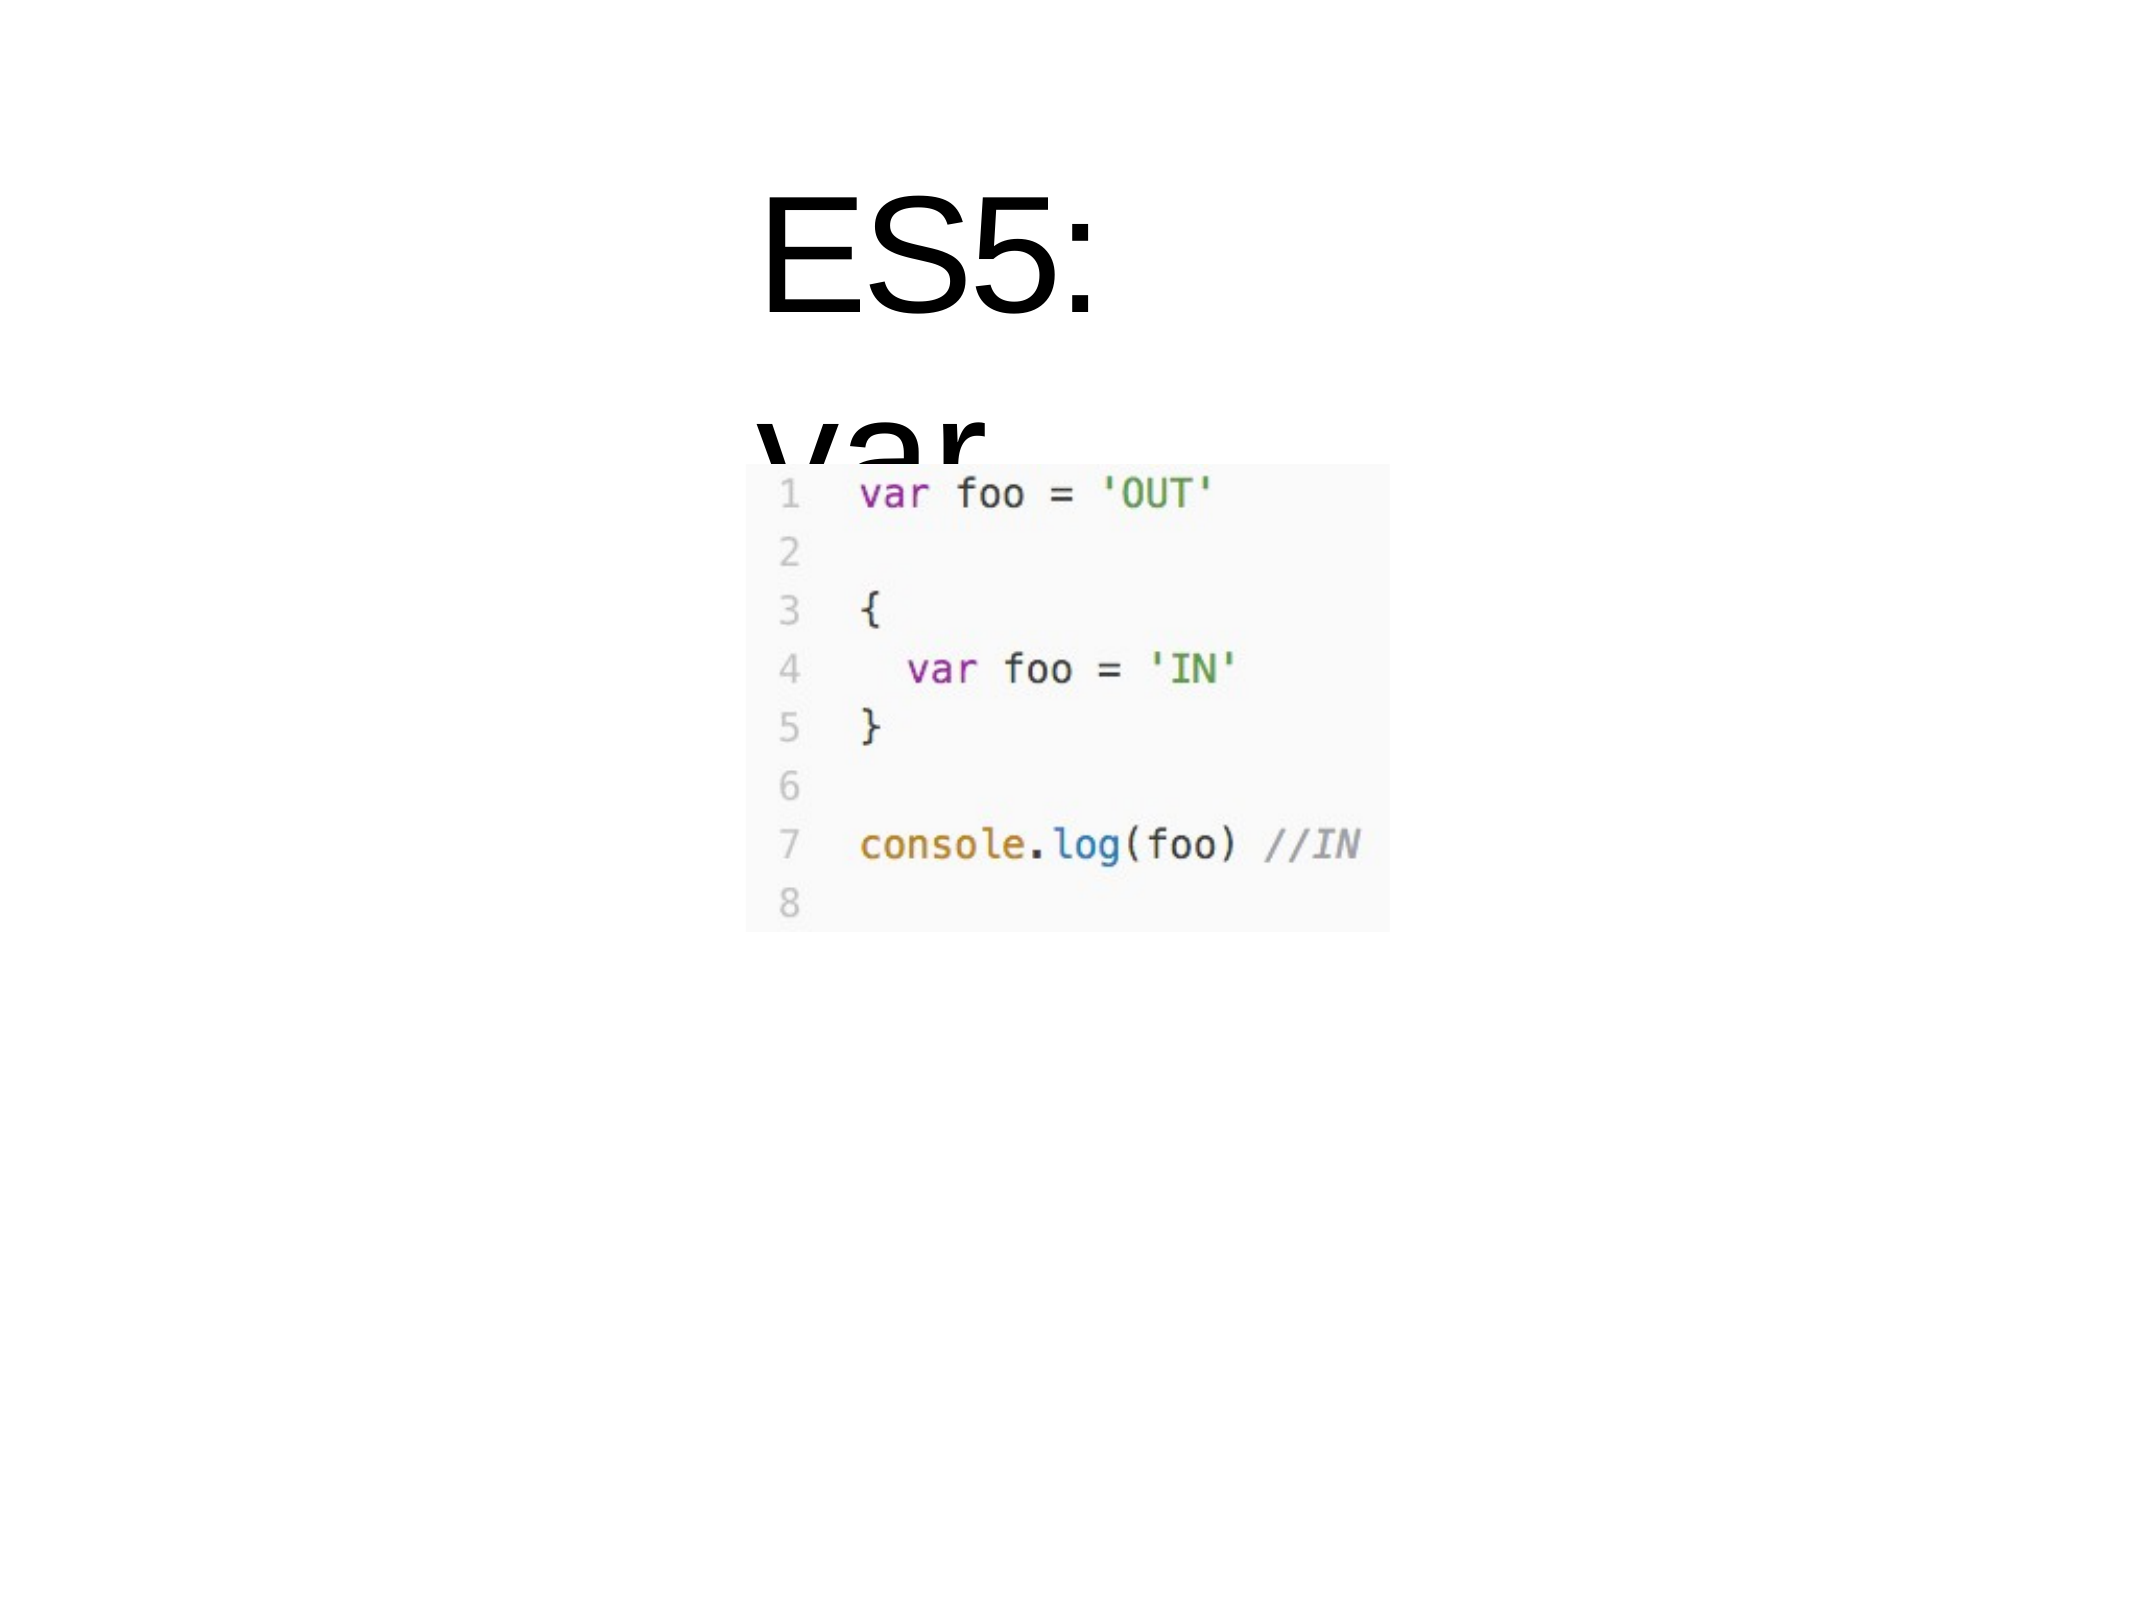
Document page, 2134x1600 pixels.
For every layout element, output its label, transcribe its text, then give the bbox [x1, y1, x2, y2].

title ES5: var [754, 143, 1379, 464]
text_box [745, 464, 1390, 932]
